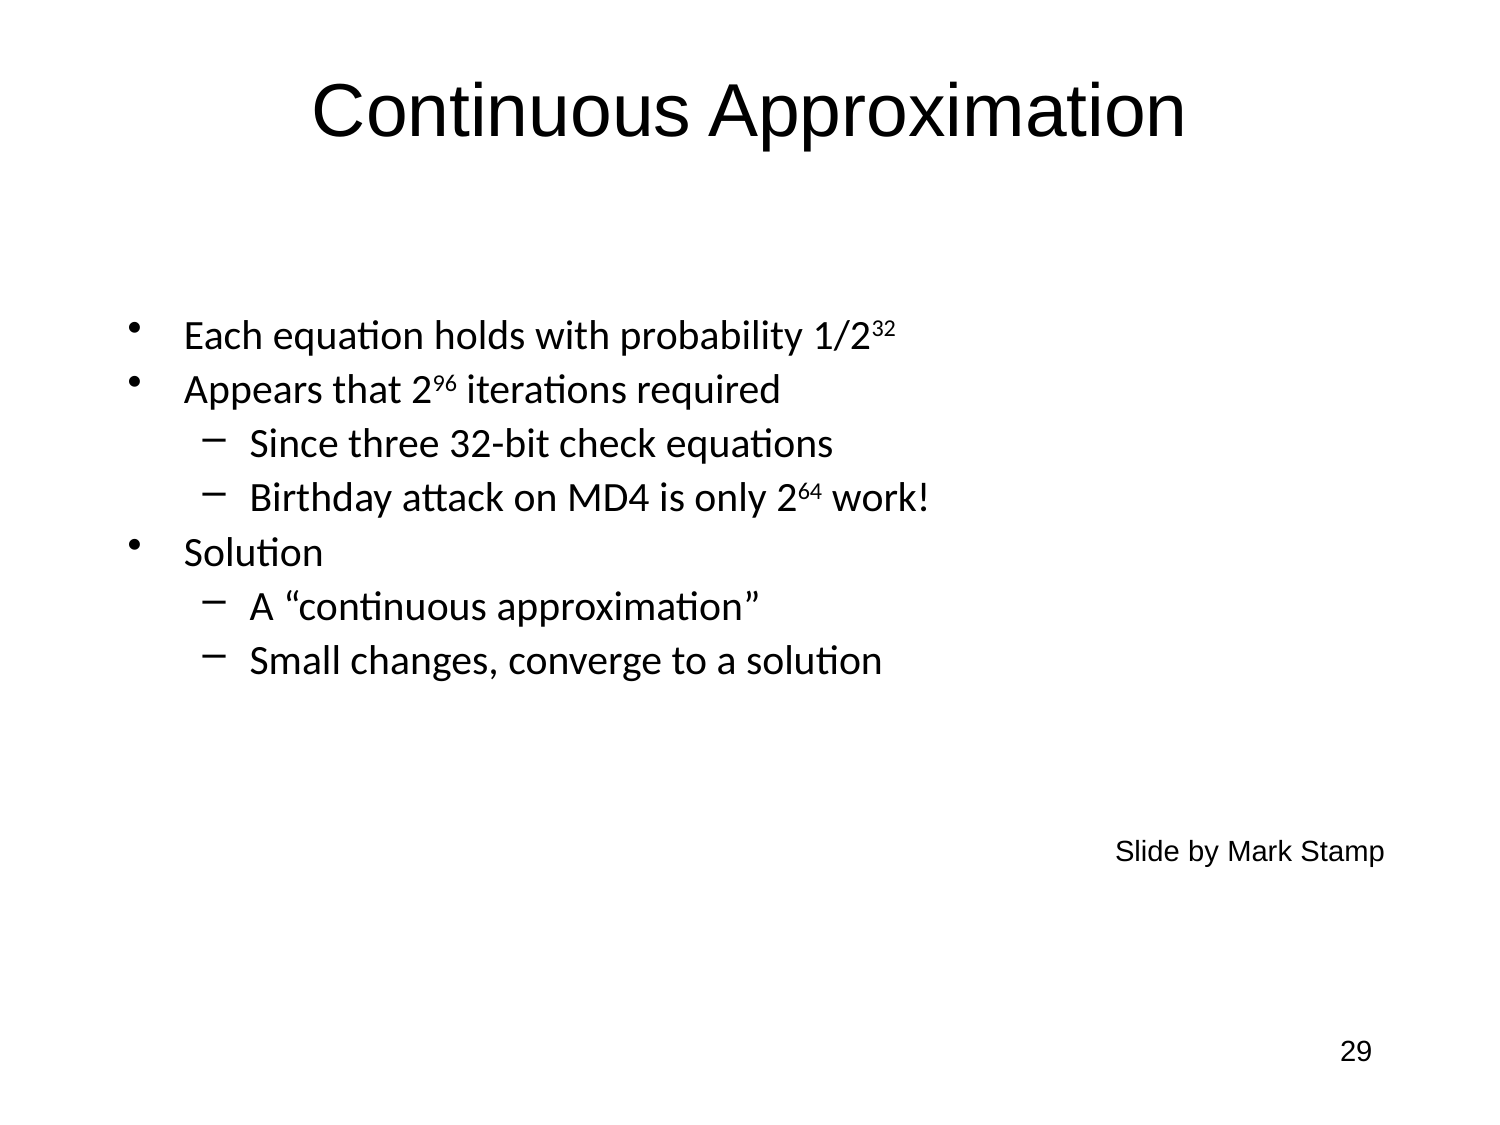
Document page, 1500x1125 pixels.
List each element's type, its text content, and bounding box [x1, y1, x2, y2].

list Each equation holds with probability 1/232 Appears that 296 iterations required Since three 32-bit check equations Birthday attack on MD4 is only 264 work! Solution A “continuous approximation” Small changes, converge to a solution [112, 299, 1413, 801]
text_box Slide by Mark Stamp [1099, 824, 1413, 900]
slide_number 29 [1074, 1024, 1388, 1101]
title Continuous Approximation [112, 49, 1388, 163]
